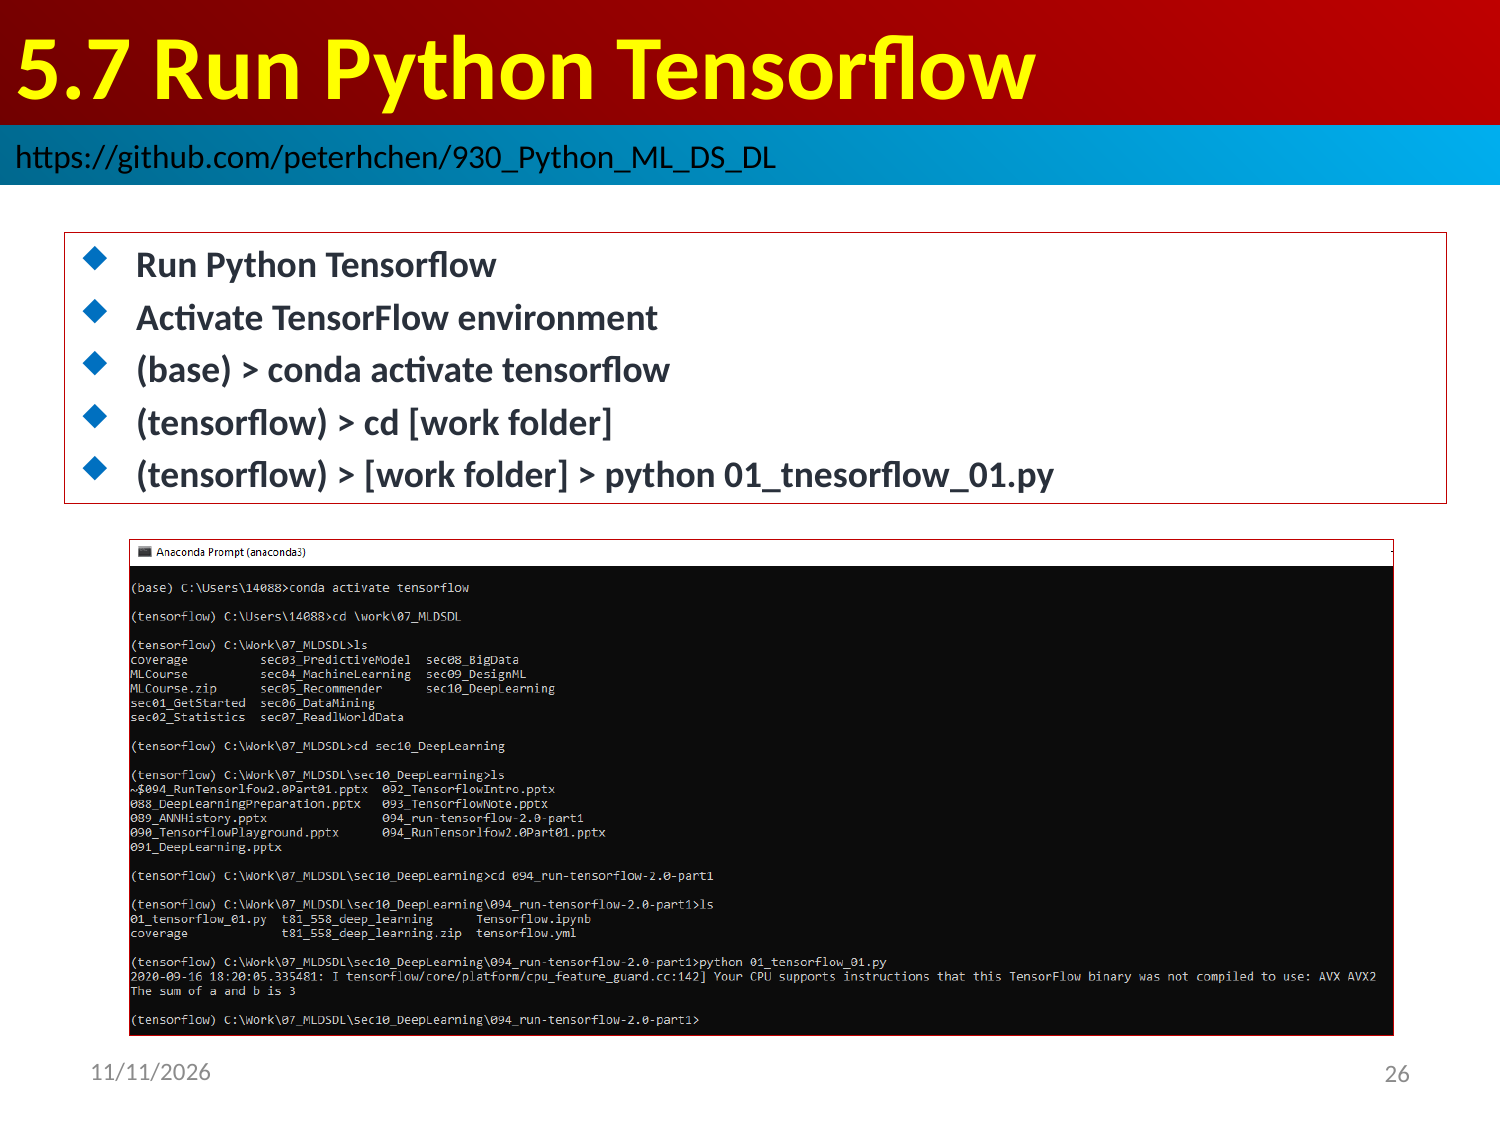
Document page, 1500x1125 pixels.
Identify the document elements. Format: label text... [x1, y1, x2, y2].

text_box https://github.com/peterhchen/930_Python_ML_DS_DL [0, 125, 1500, 185]
slide_number 26 [1074, 1042, 1425, 1103]
picture [129, 539, 1394, 1036]
title 5.7 Run Python Tensorflow [0, 0, 1500, 125]
subtitle Run Python Tensorflow Activate TensorFlow environment (base) > conda activate tensorflow (tensorflow) > cd [work folder] (tensorflow) > [work folder] > python 01_tnesorflow_01.py [64, 232, 1447, 504]
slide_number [75, 1040, 425, 1101]
